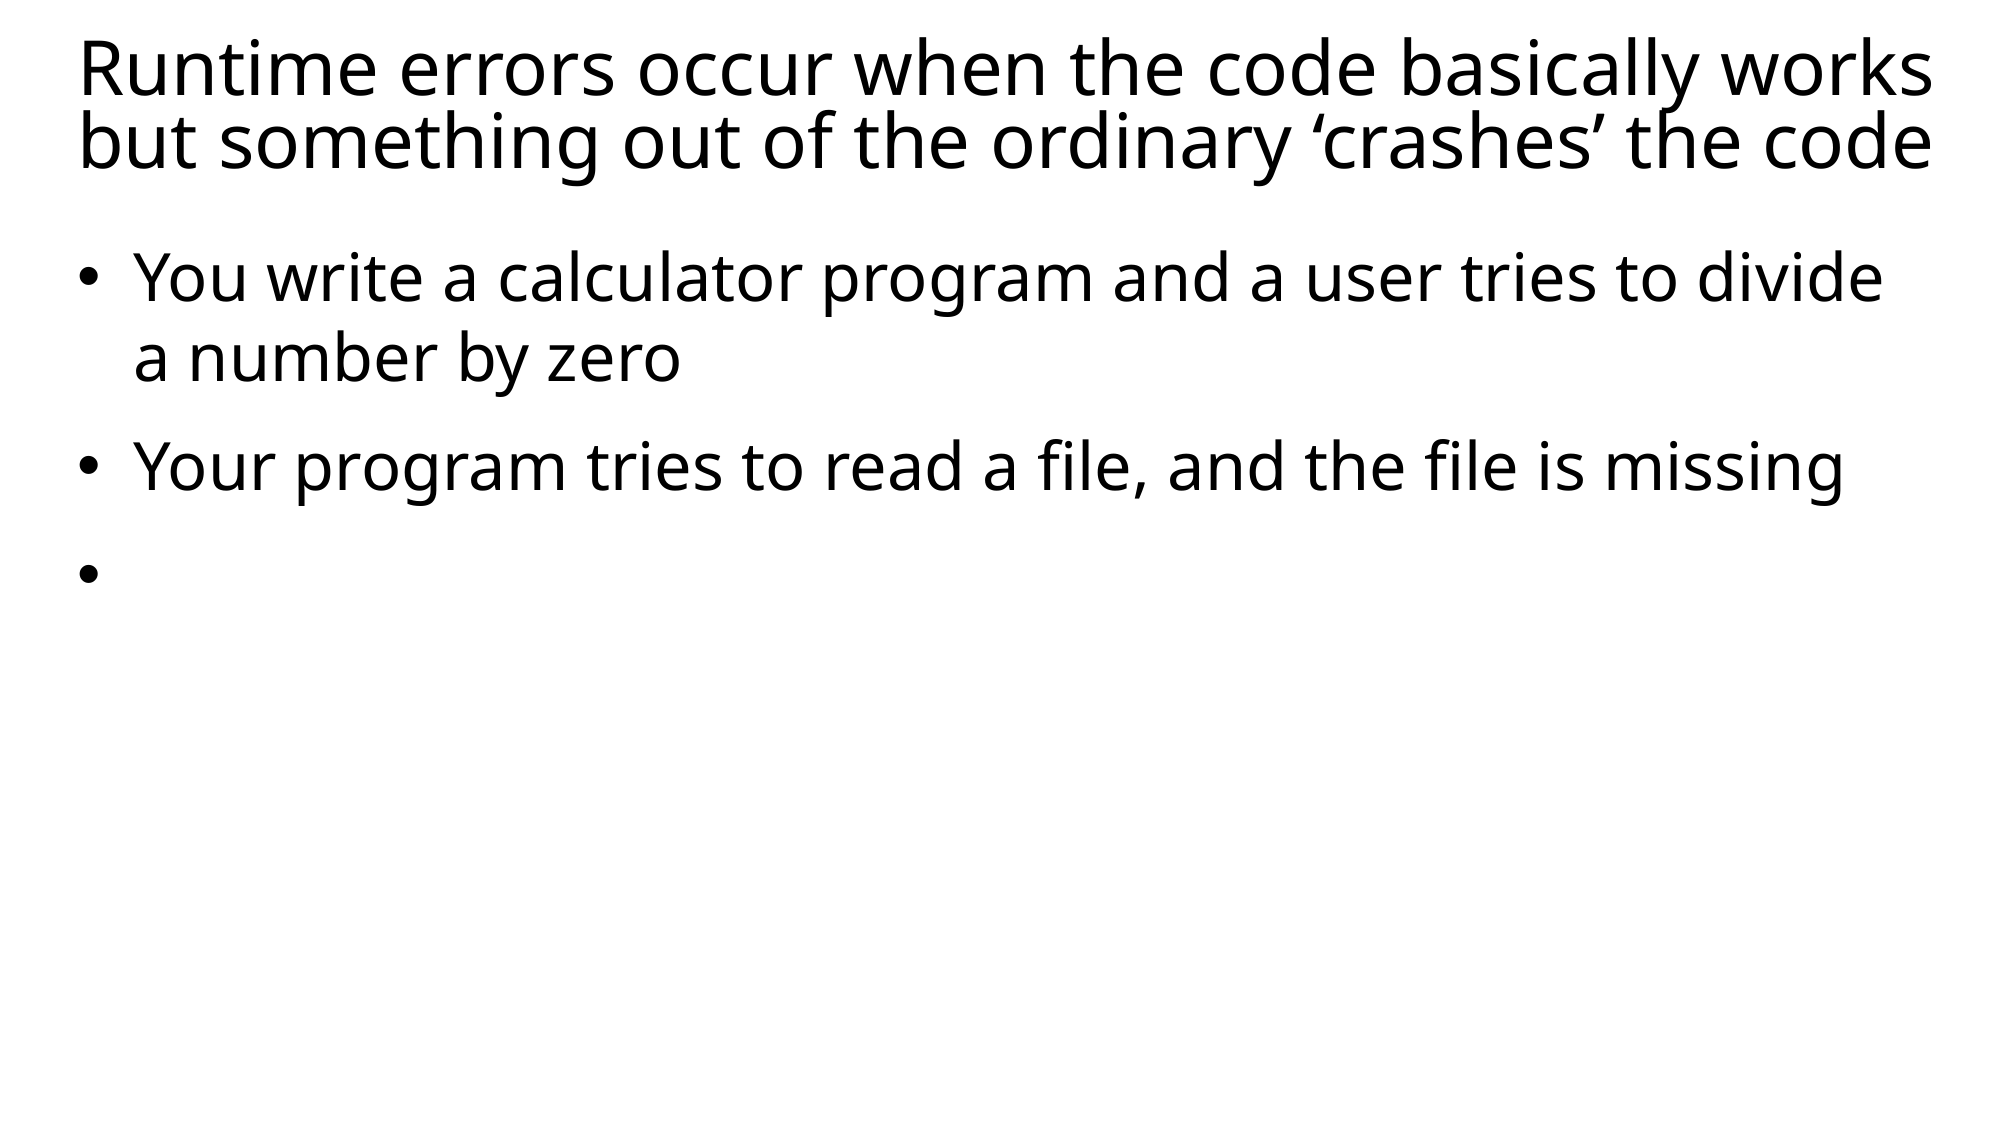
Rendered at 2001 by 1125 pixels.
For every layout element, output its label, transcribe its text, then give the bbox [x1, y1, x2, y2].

text_box Runtime errors occur when the code basically works but something out of the ordinary ‘crashes’ the code [62, 29, 1953, 205]
text_box You write a calculator program and a user tries to divide a number by zero Your program tries to read a file, and the file is missing [62, 227, 1953, 1096]
